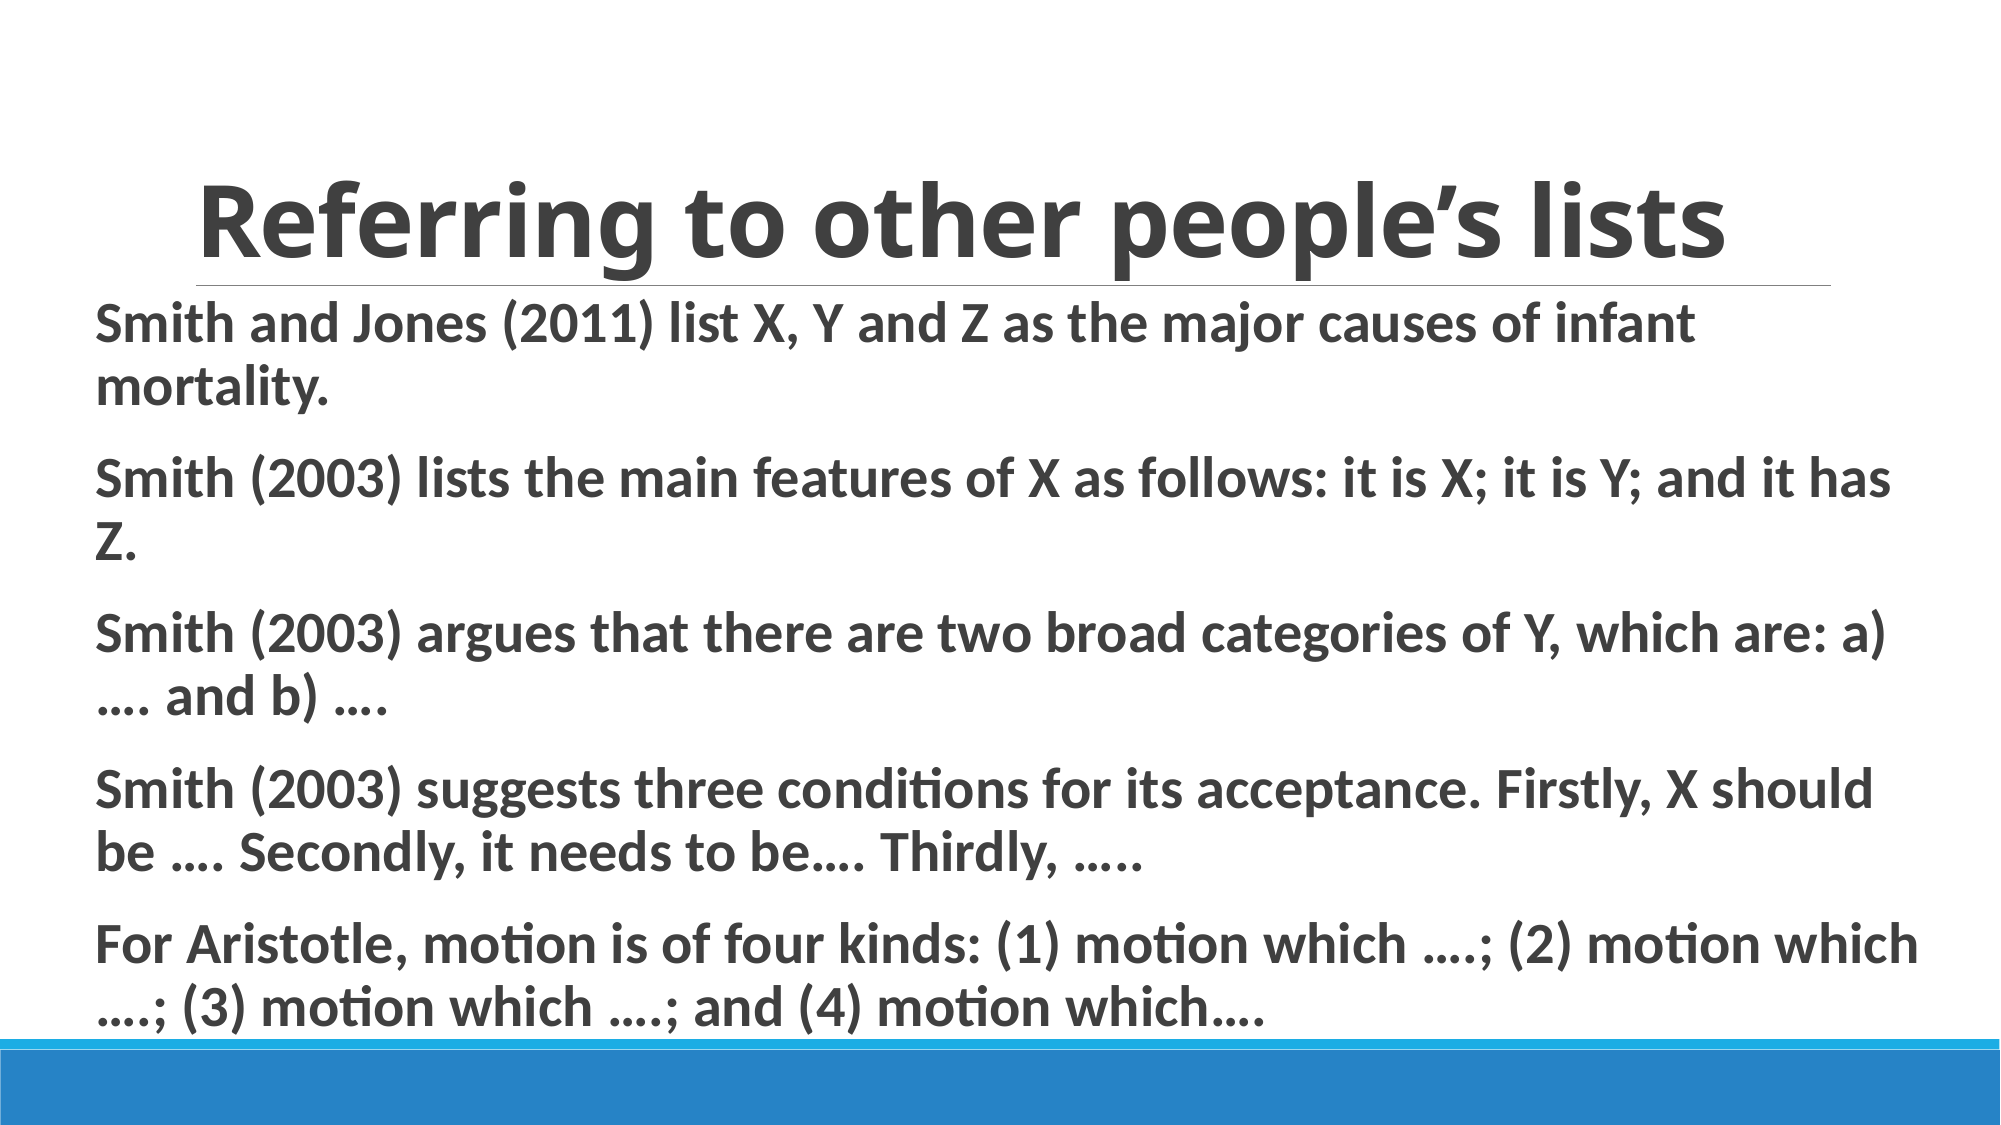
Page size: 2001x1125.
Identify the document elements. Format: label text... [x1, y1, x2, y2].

title Referring to other people’s lists [180, 47, 1830, 285]
list Smith and Jones (2011) list X, Y and Z as the major causes of infant mortality. Smith (2003) lists the main features of X as follows: it is X; it is Y; and it has Z. Smith (2003) argues that there are two broad categories of Y, which are: a) …. and b) …. Smith (2003) suggests three conditions for its acceptance. Firstly, X should be …. Secondly, it needs to be…. Thirdly, ….. For Aristotle, motion is of four kinds: (1) motion which ….; (2) motion which ….; (3) motion which ….; and (4) motion which…. [80, 285, 1930, 1022]
